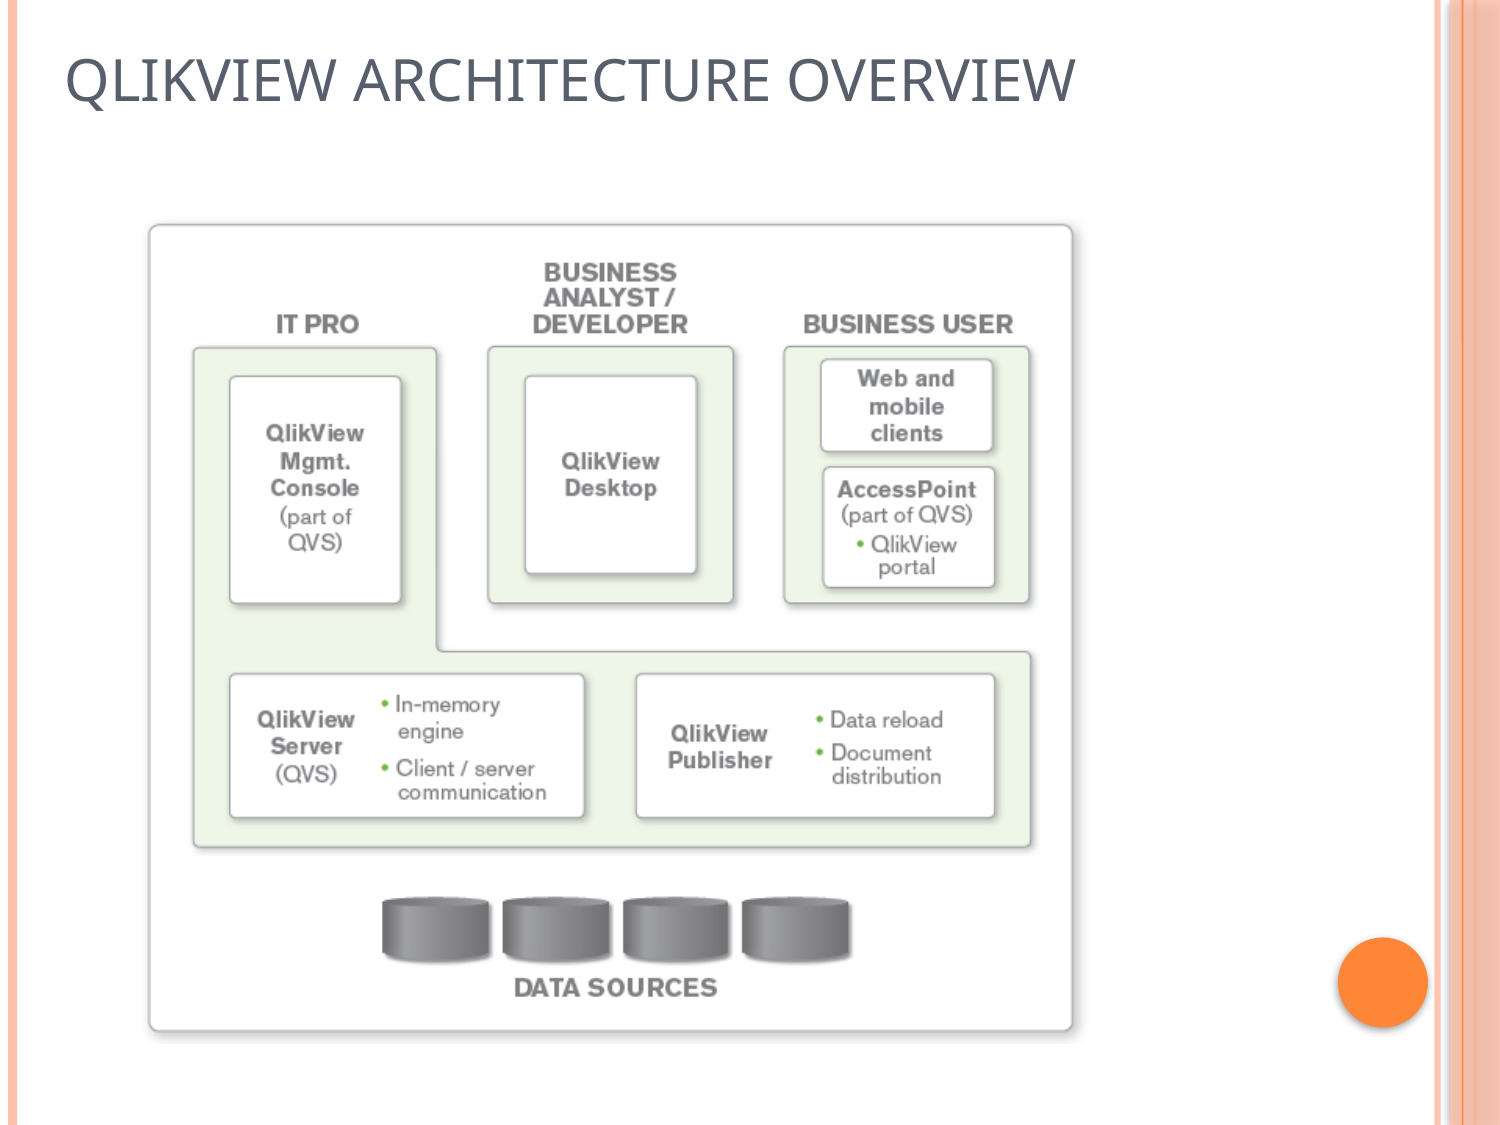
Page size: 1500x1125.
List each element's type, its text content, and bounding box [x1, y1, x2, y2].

picture [136, 213, 1092, 1044]
title QlikView architecture overview [50, 0, 1400, 121]
